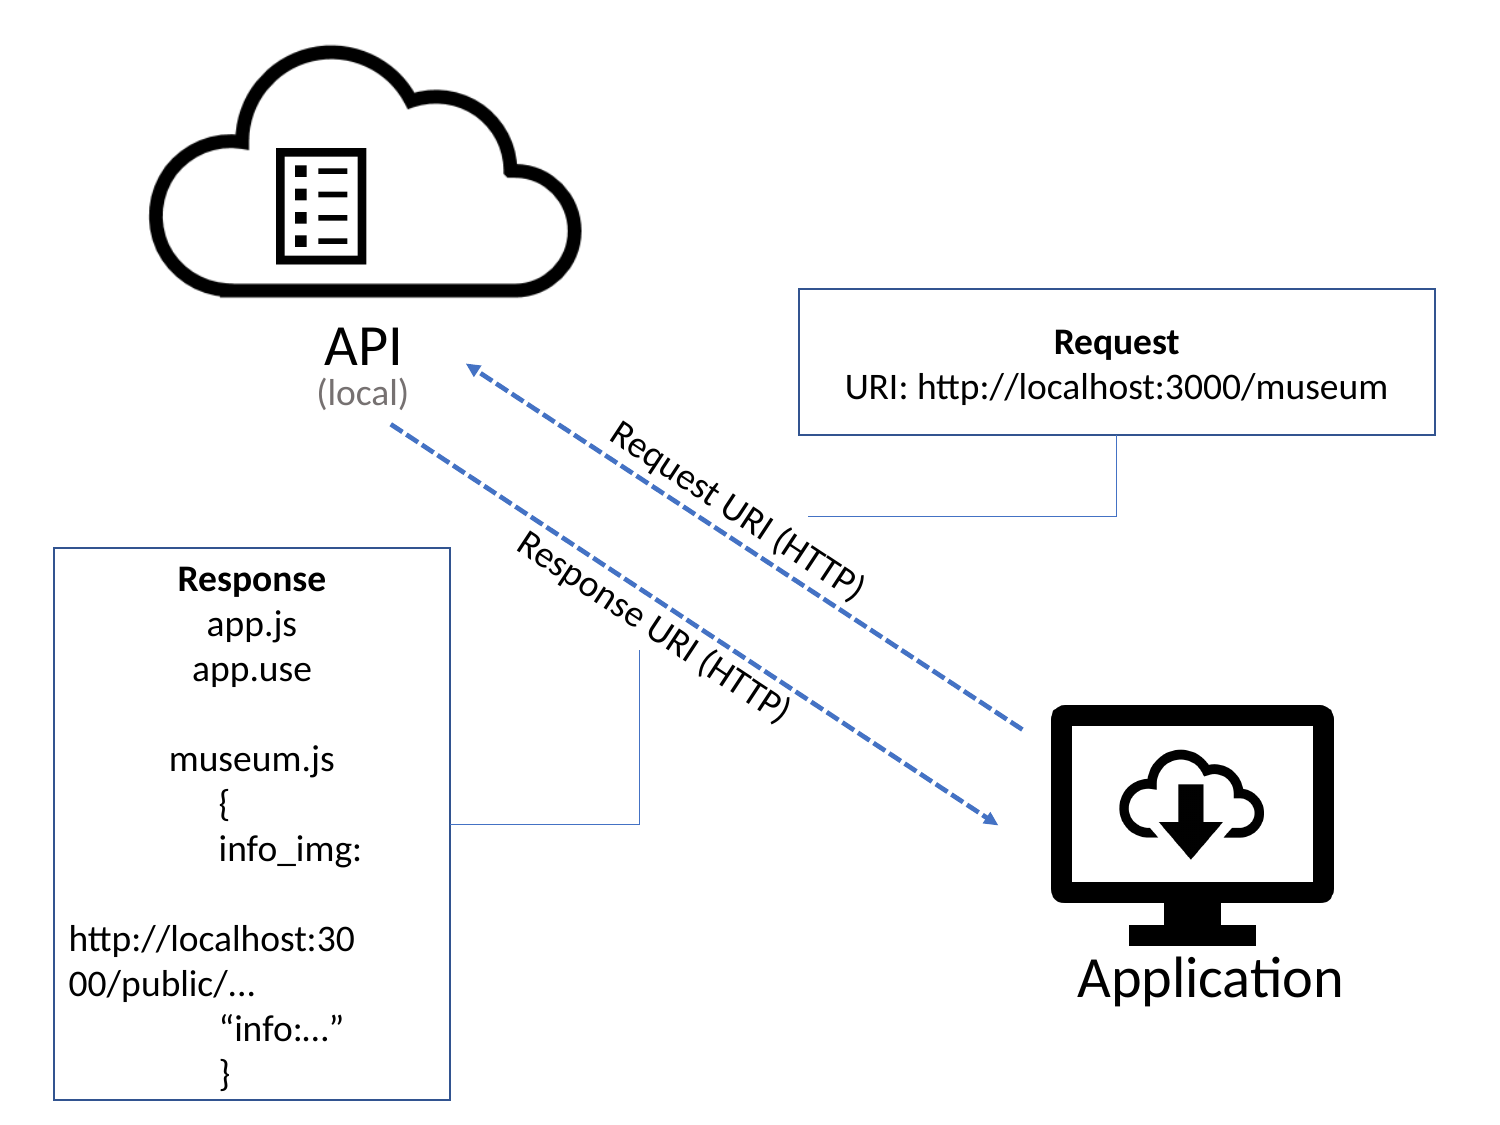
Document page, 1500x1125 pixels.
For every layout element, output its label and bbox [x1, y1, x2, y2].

text_box [53, 0, 1435, 1100]
